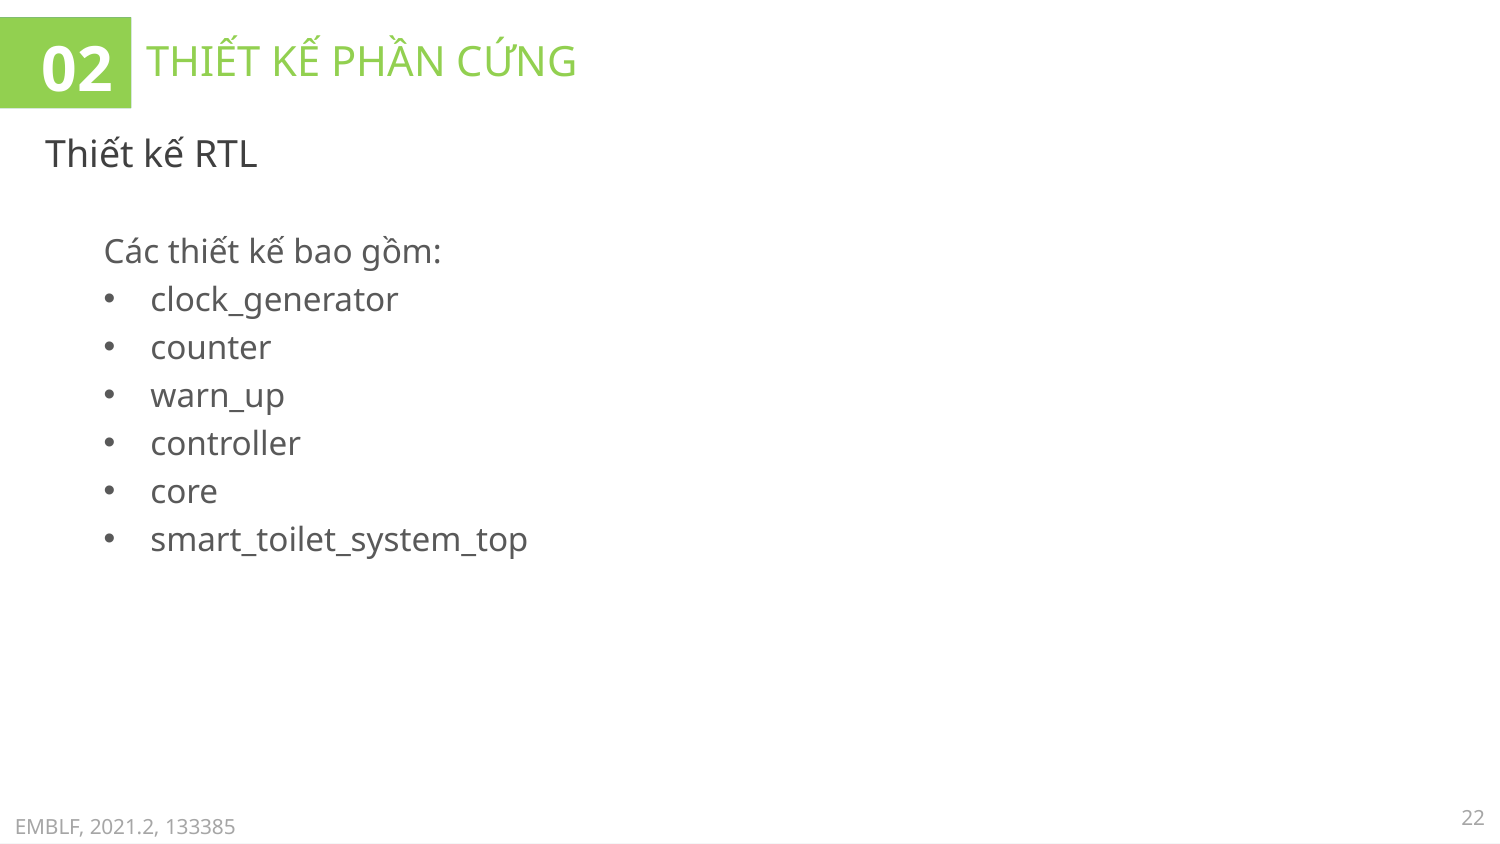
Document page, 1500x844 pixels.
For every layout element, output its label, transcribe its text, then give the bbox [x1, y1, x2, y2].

text_box 22 [1139, 796, 1500, 837]
text_box [0, 15, 133, 110]
title THIẾT KẾ PHẦN CỨNG [133, 17, 1179, 109]
text_box Các thiết kế bao gồm: clock_generator counter warn_up controller core smart_toilet_system_top [88, 215, 1442, 614]
text_box 02 [30, 15, 147, 103]
text_box EMBLF, 2021.2, 133385 [0, 806, 782, 844]
text_box Thiết kế RTL [30, 122, 1449, 183]
